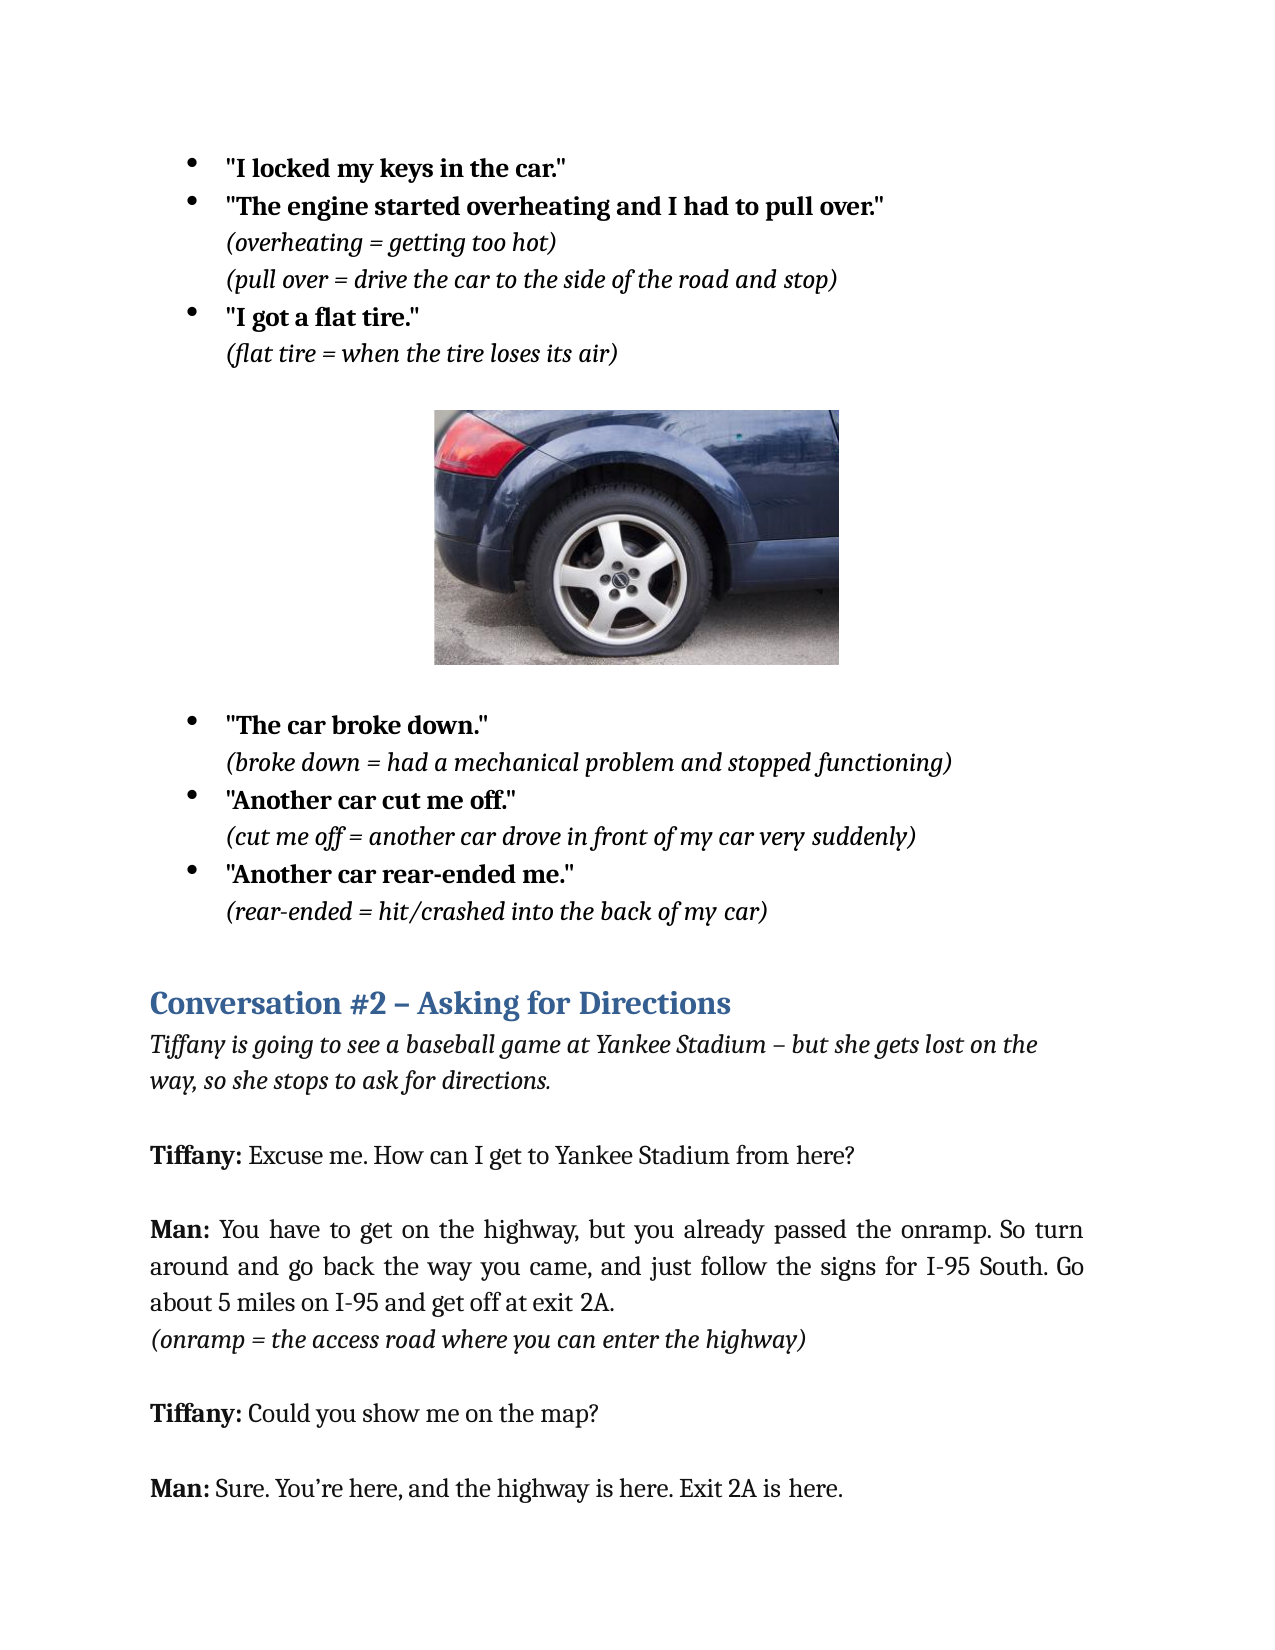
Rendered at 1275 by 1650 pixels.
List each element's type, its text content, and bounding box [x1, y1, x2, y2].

text_box "The car broke down." (broke down = had a mechanical problem and stopped functioning) "Another car cut me off." (cut me off = another car drove in front of my car very suddenly) "Another car rear-ended me." (rear-ended = hit/crashed into the back of my car) Conversation #2 – Asking for Directions Tiffany is going to see a baseball game at Yankee Stadium – but she gets lost on the way, so she stops to ask for directions. Tiffany: Excuse me. How can I get to Yankee Stadium from here? Man: You have to get on the highway, but you already passed the onramp. So turn around and go back the way you came, and just follow the signs for I-95 South. Go about 5 miles on I-95 and get off at exit 2A. (onramp = the access road where you can enter the highway) Tiffany: Could you show me on the map? Man: Sure. You’re here, and the highway is here. Exit 2A is here. [147, 707, 1094, 1503]
text_box [434, 410, 839, 665]
text_box "I locked my keys in the car." "The engine started overheating and I had to pull over." (overheating = getting too hot) (pull over = drive the car to the side of the road and stop) "I got a flat tire." (flat tire = when the tire loses its air) [185, 150, 916, 368]
